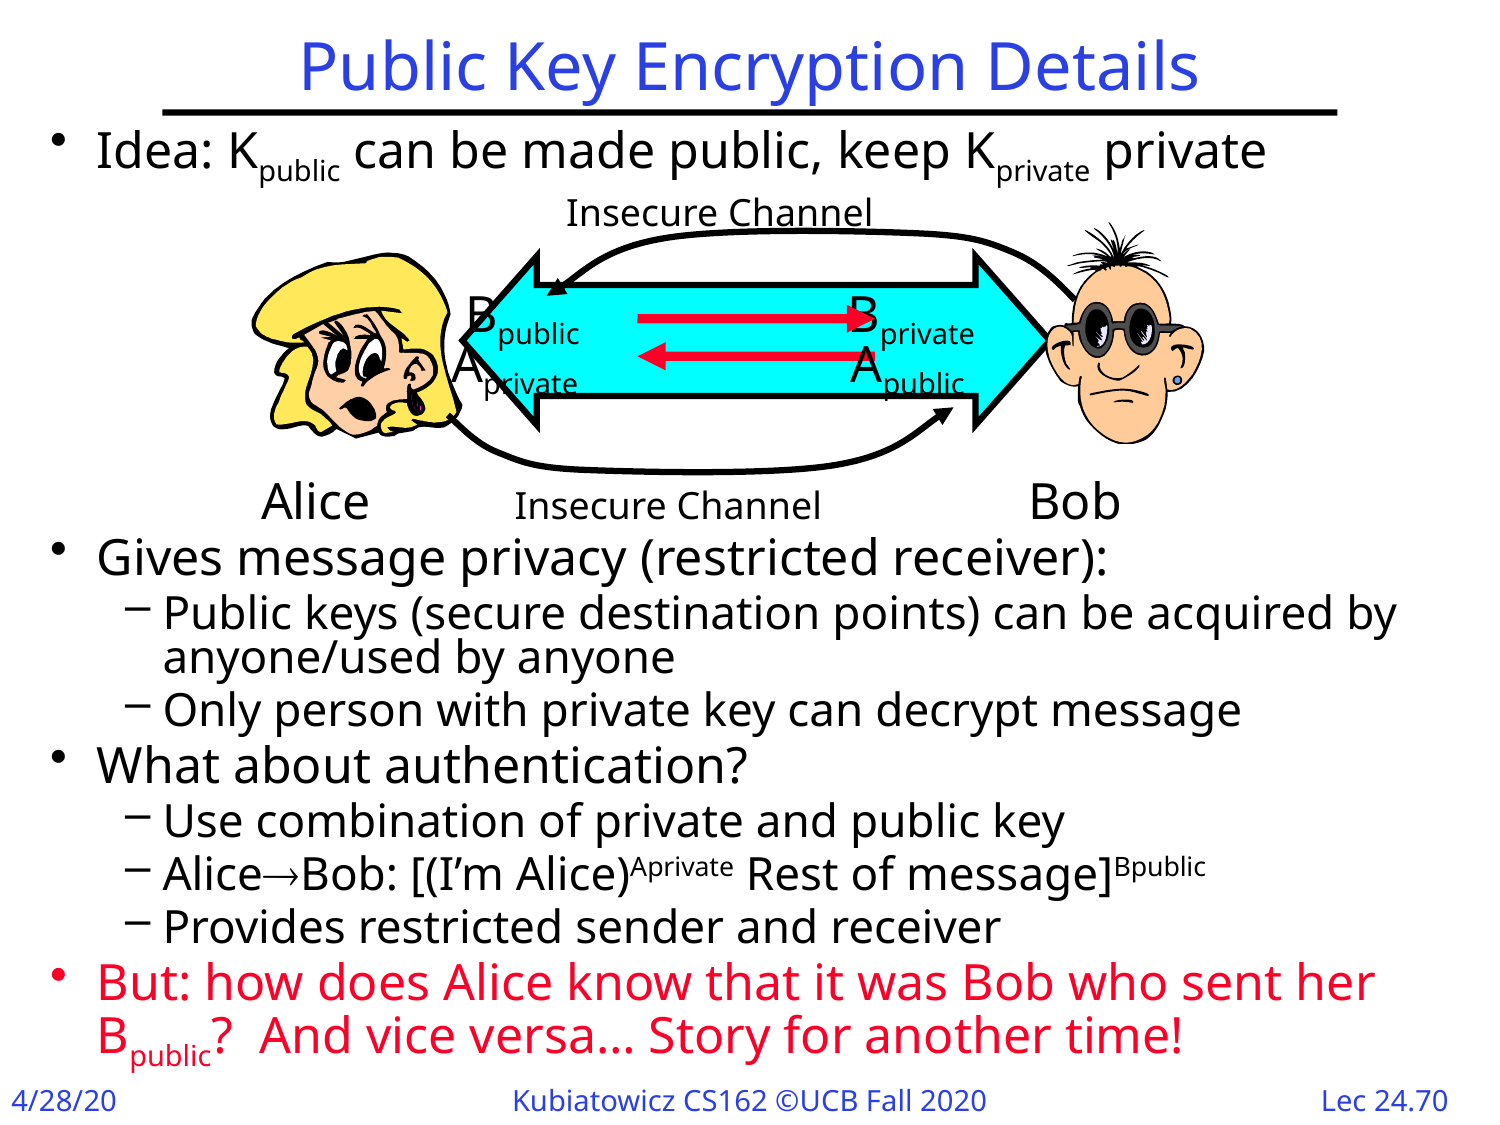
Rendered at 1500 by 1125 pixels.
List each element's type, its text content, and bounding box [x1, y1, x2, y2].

title Public Key Encryption Details [162, 24, 1338, 113]
list Idea: Kpublic can be made public, keep Kprivate private Gives message privacy (restricted receiver): Public keys (secure destination points) can be acquired by anyone/used by anyone Only person with private key can decrypt message What about authentication? Use combination of private and public key AliceBob: [(I’m Alice)Aprivate Rest of message]Bpublic Provides restricted sender and receiver But: how does Alice know that it was Bob who sent her Bpublic? And vice versa… Story for another time! [35, 117, 1465, 1125]
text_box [447, 407, 954, 536]
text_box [249, 218, 1212, 538]
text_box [546, 181, 1076, 301]
